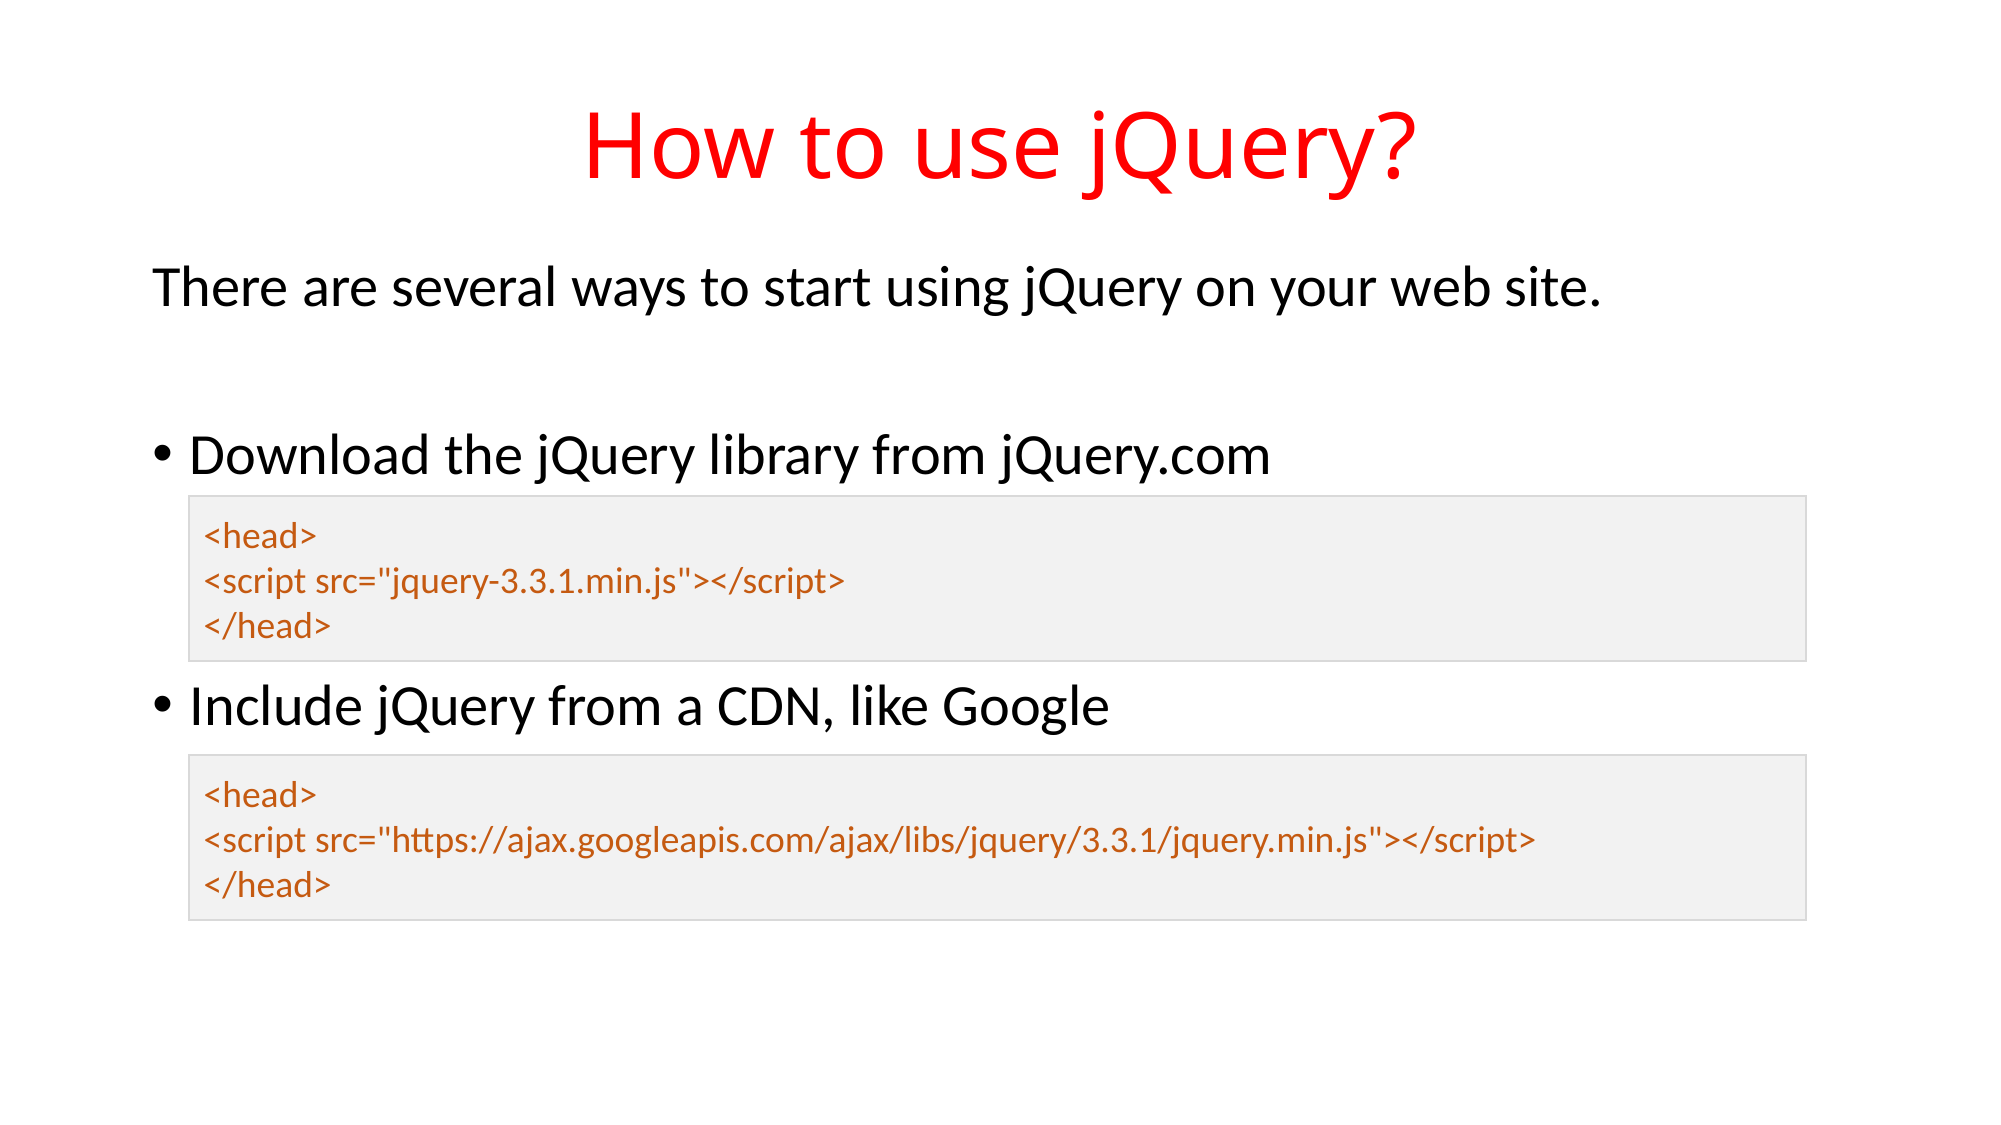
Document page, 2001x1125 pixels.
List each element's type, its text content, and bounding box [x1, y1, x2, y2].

list There are several ways to start using jQuery on your web site. Download the jQuery library from jQuery.com Include jQuery from a CDN, like Google [137, 248, 1863, 1014]
text_box <head> <script src="https://ajax.googleapis.com/ajax/libs/jquery/3.3.1/jquery.min.js"></script> </head> [188, 754, 1807, 921]
title How to use jQuery? [137, 59, 1863, 239]
text_box <head> <script src="jquery-3.3.1.min.js"></script> </head> [188, 495, 1807, 662]
